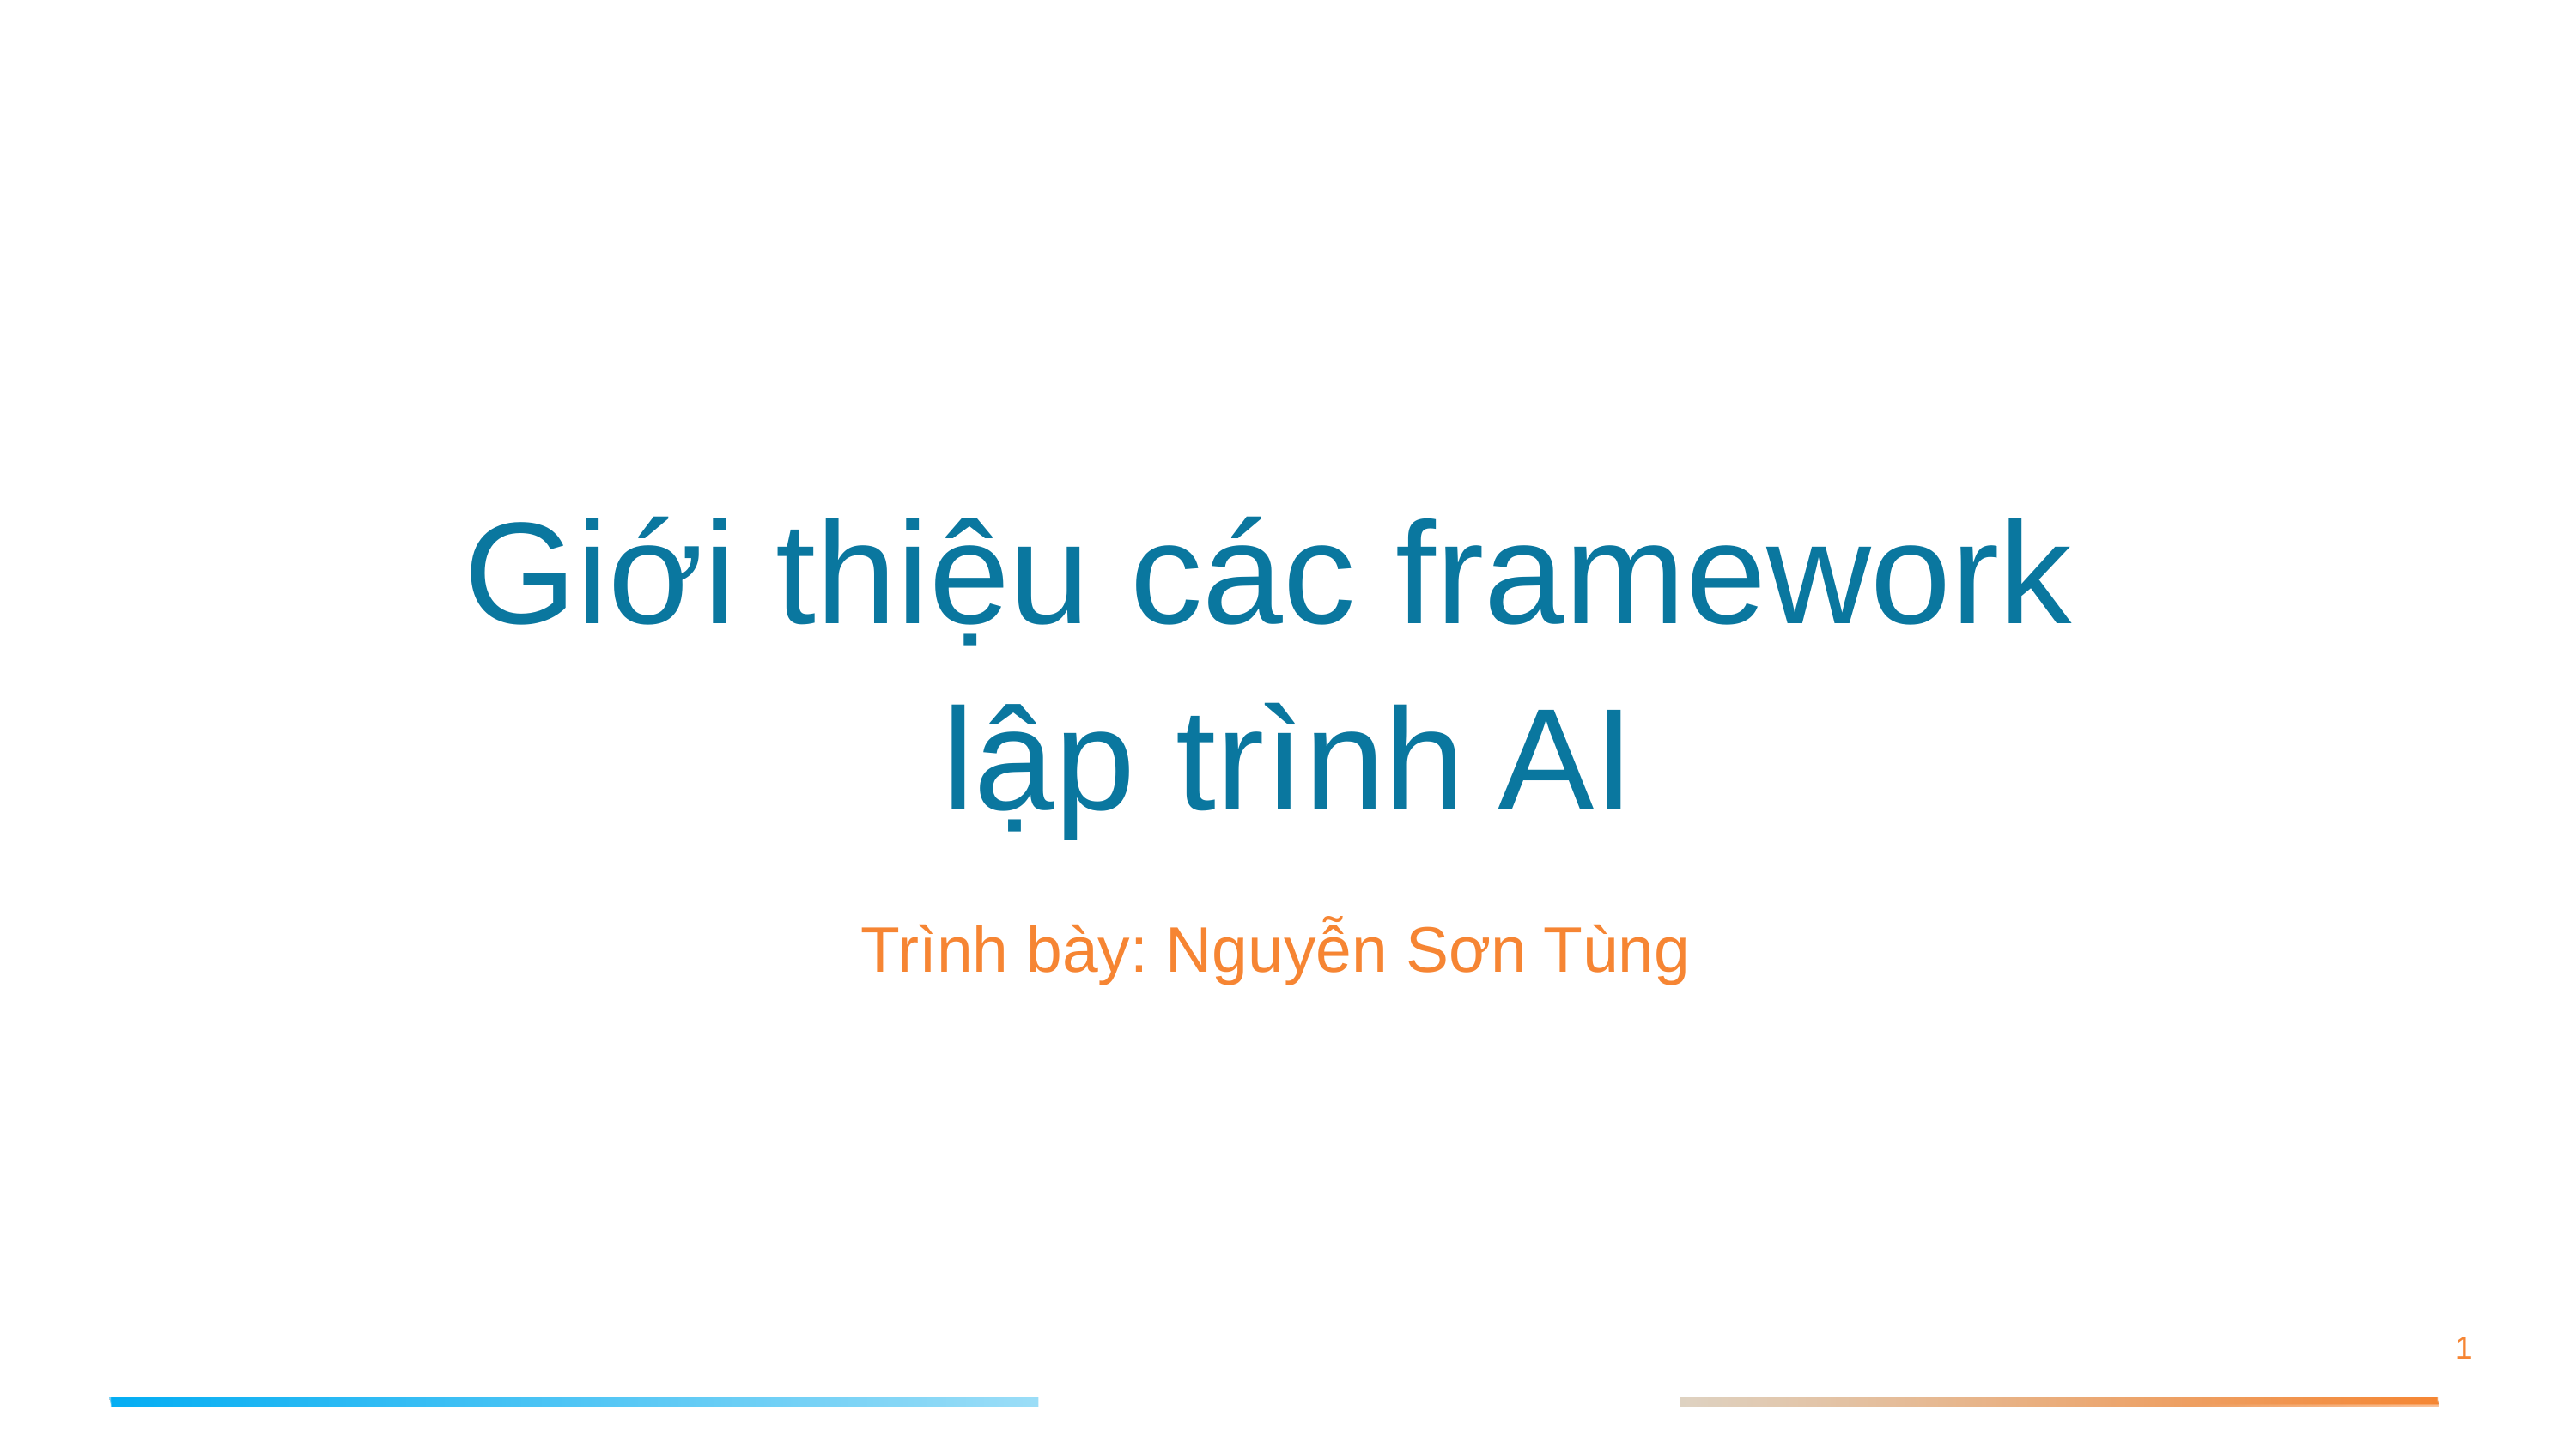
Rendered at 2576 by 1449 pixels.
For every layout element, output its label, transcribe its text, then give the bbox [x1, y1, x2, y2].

text_box Trình bày: Nguyễn Sơn Tùng [859, 906, 1717, 985]
title Giới thiệu các framework lập trình AI [365, 445, 2211, 840]
slide_number ‹#› [2449, 1320, 2498, 1449]
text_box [108, 1367, 2439, 1427]
